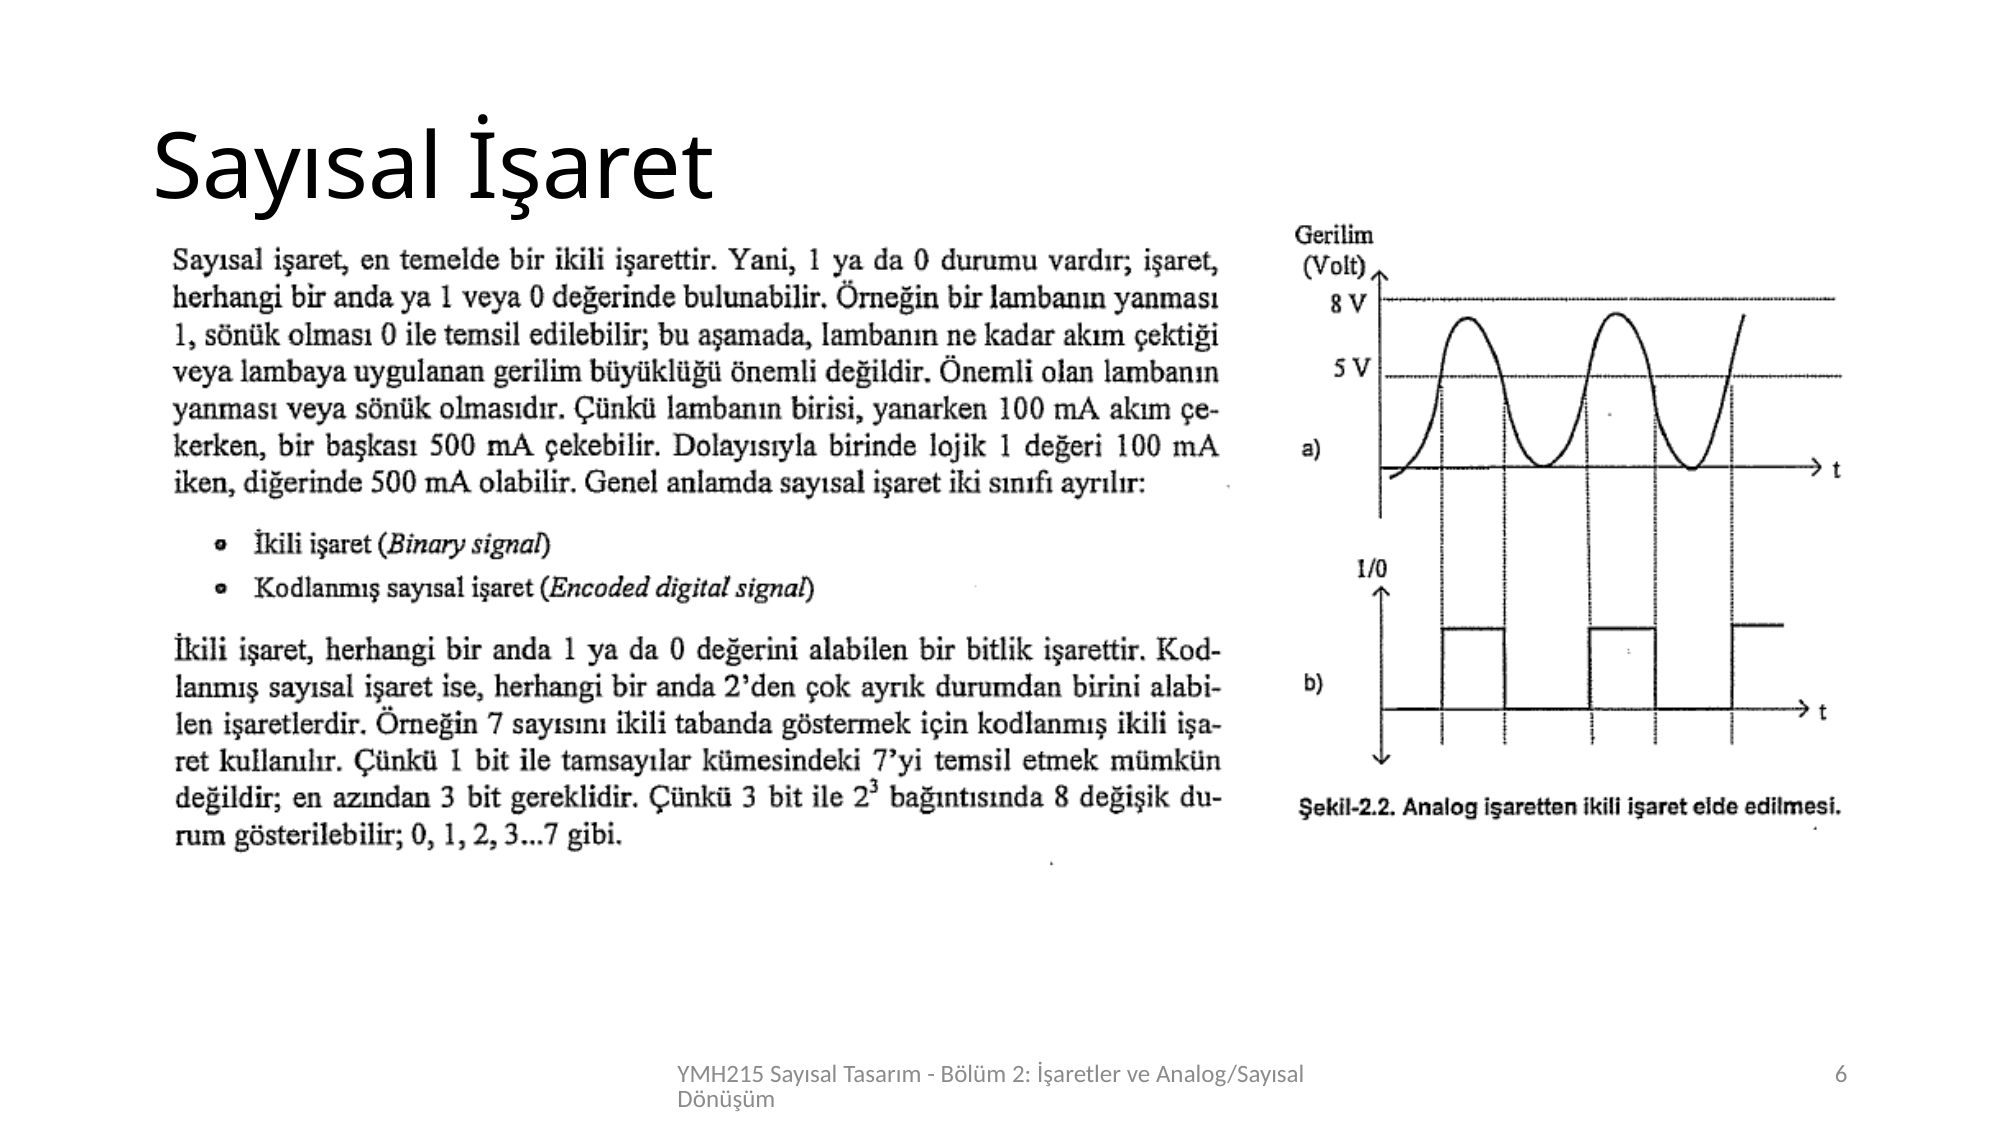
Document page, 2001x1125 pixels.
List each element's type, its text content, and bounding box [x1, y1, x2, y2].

title Sayısal İşaret [137, 59, 1863, 278]
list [137, 238, 1243, 885]
footer YMH215 Sayısal Tasarım - Bölüm 2: İşaretler ve Analog/Sayısal Dönüşüm [662, 1042, 1338, 1103]
picture [1284, 198, 1908, 874]
slide_number 6 [1412, 1042, 1863, 1103]
